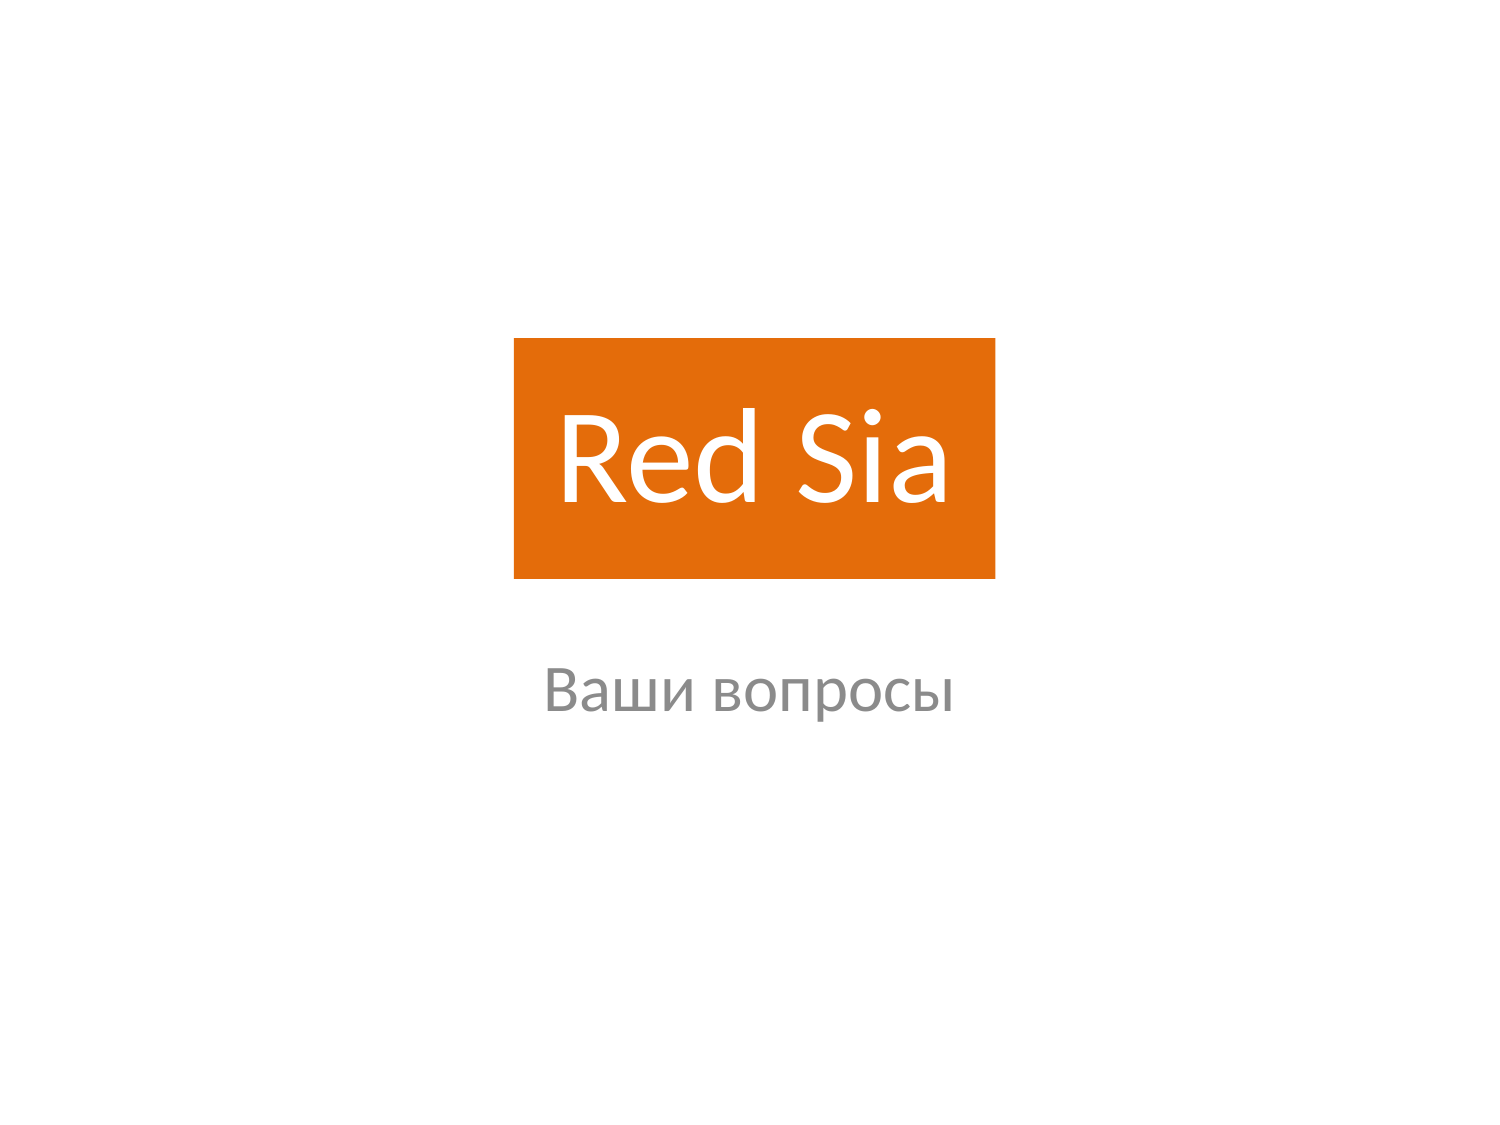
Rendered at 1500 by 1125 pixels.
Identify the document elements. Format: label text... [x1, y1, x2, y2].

subtitle Ваши вопросы [225, 637, 1275, 925]
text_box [513, 337, 996, 580]
